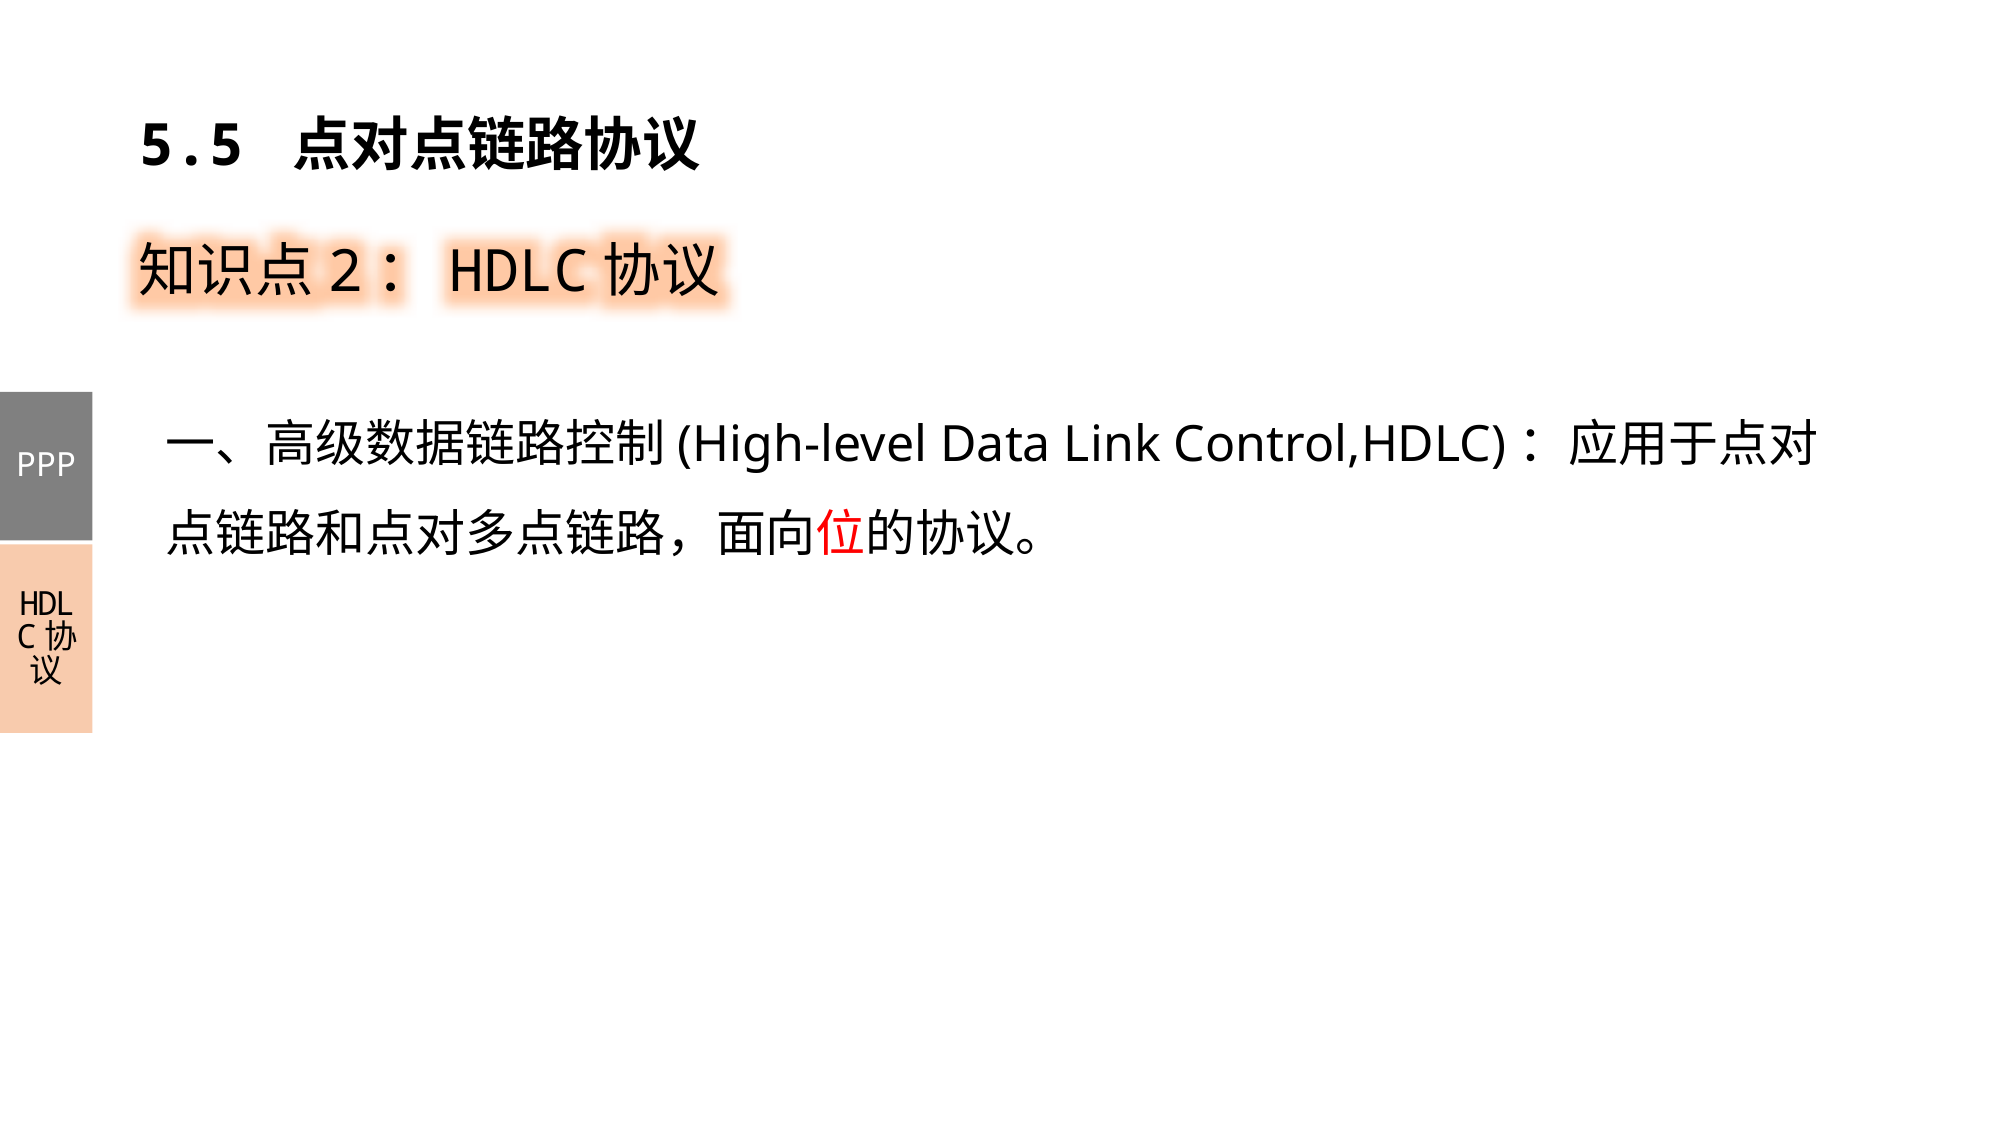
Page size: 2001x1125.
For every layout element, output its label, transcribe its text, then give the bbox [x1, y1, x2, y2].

text_box 5.5 点对点链路协议 [120, 97, 1568, 153]
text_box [0, 391, 93, 733]
text_box 一、高级数据链路控制(High-level Data Link Control,HDLC)：应用于点对点链路和点对多点链路，面向位的协议。 [151, 373, 1849, 569]
text_box 知识点2：HDLC协议 [120, 172, 1945, 329]
